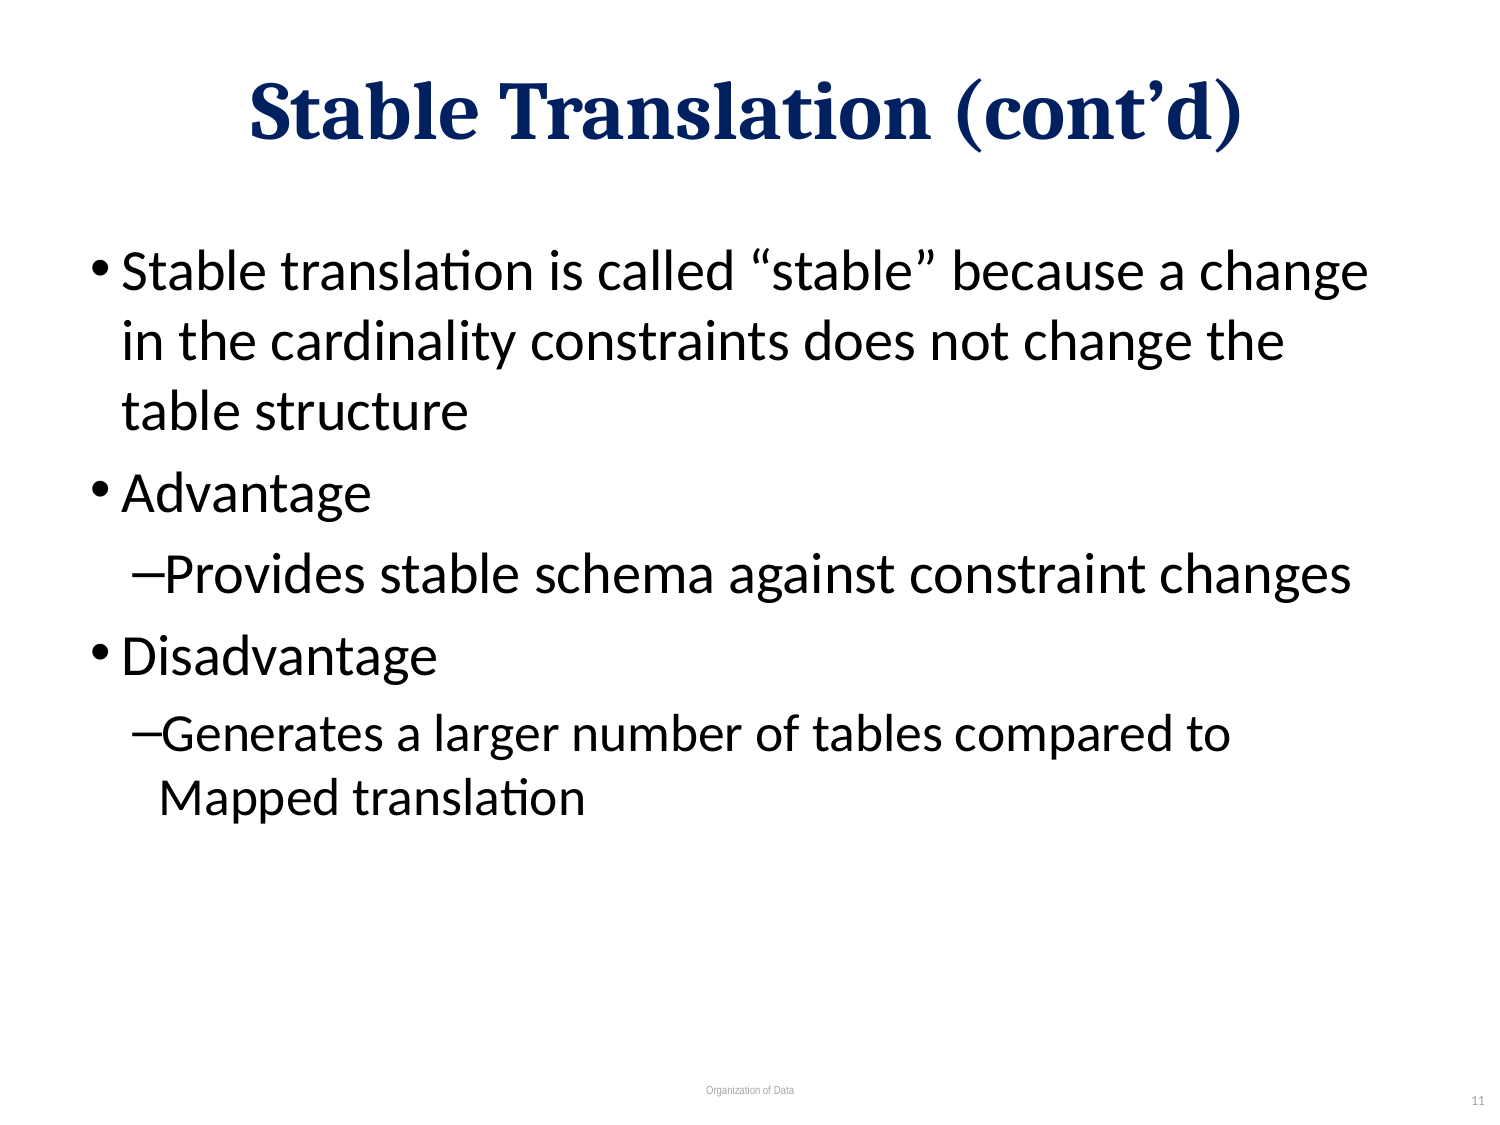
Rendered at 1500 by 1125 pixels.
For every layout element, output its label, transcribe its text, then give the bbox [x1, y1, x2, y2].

title Stable Translation (cont’d) [75, 0, 1425, 213]
slide_number 11 [1074, 1074, 1500, 1125]
footer Organization of Data [425, 1074, 1074, 1121]
list Stable translation is called “stable” because a change in the cardinality constraints does not change the table structure Advantage Provides stable schema against constraint changes Disadvantage Generates a larger number of tables compared to Mapped translation [75, 224, 1425, 1005]
